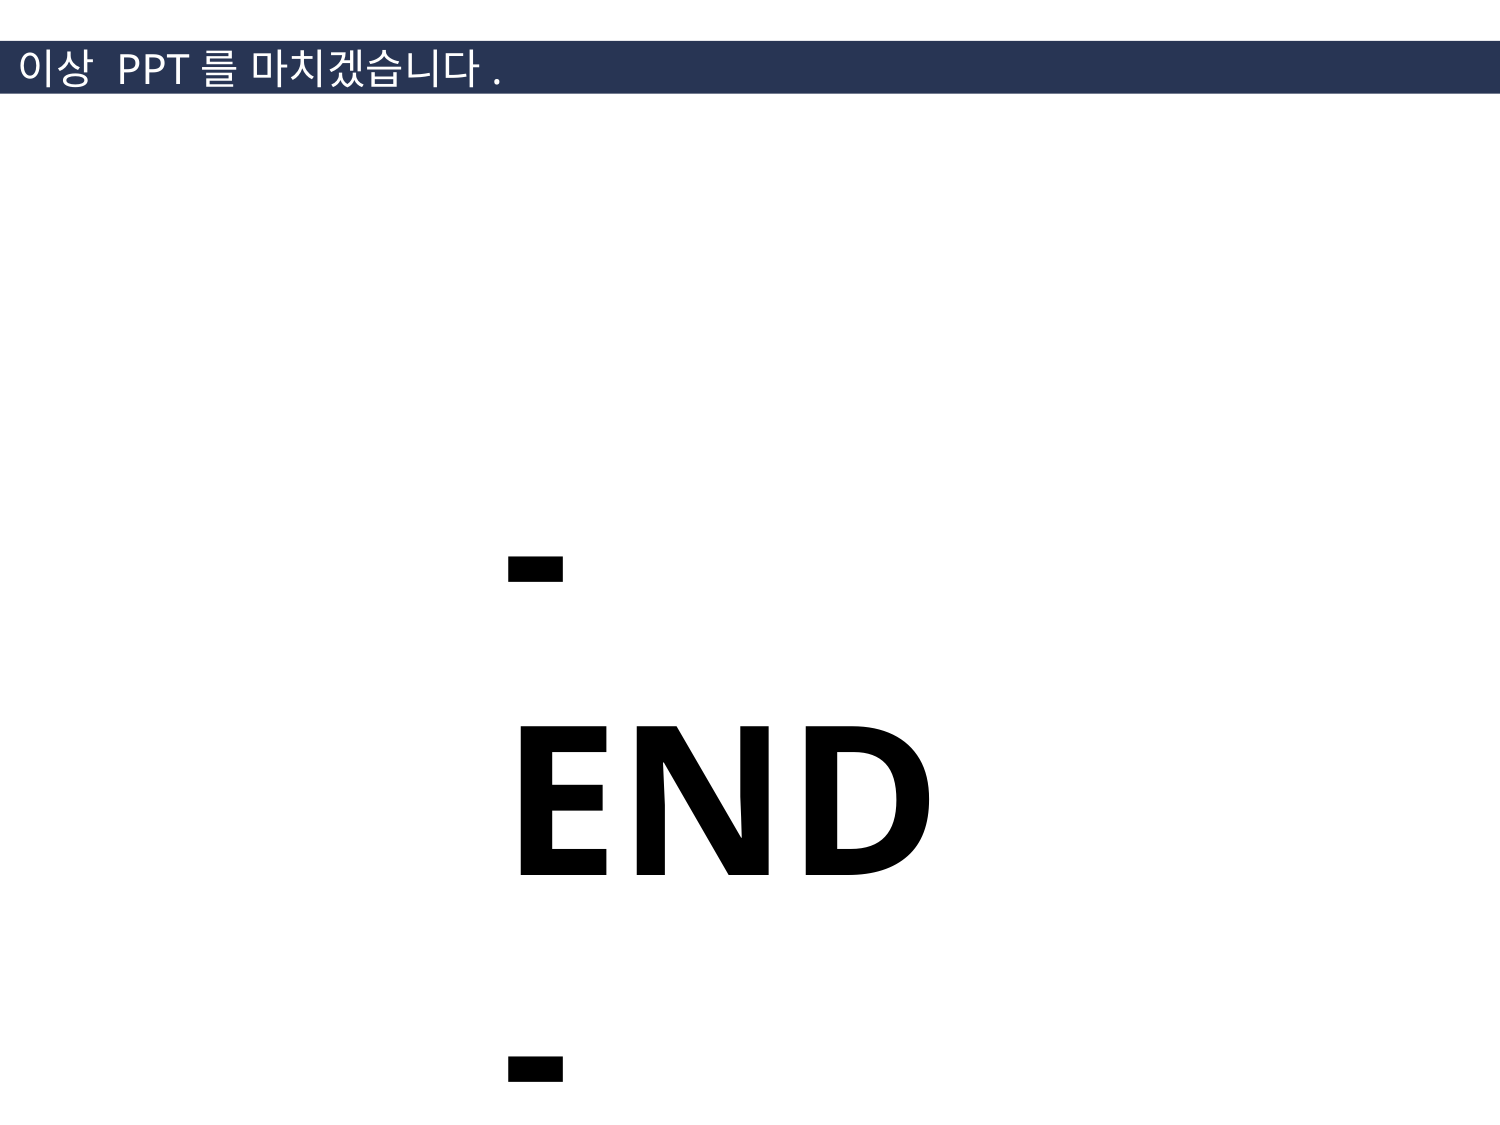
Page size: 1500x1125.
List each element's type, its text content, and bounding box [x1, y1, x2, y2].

text_box -END- [500, 415, 1000, 1125]
text_box 이상 PPT를 마치겠습니다. [2, 35, 563, 101]
